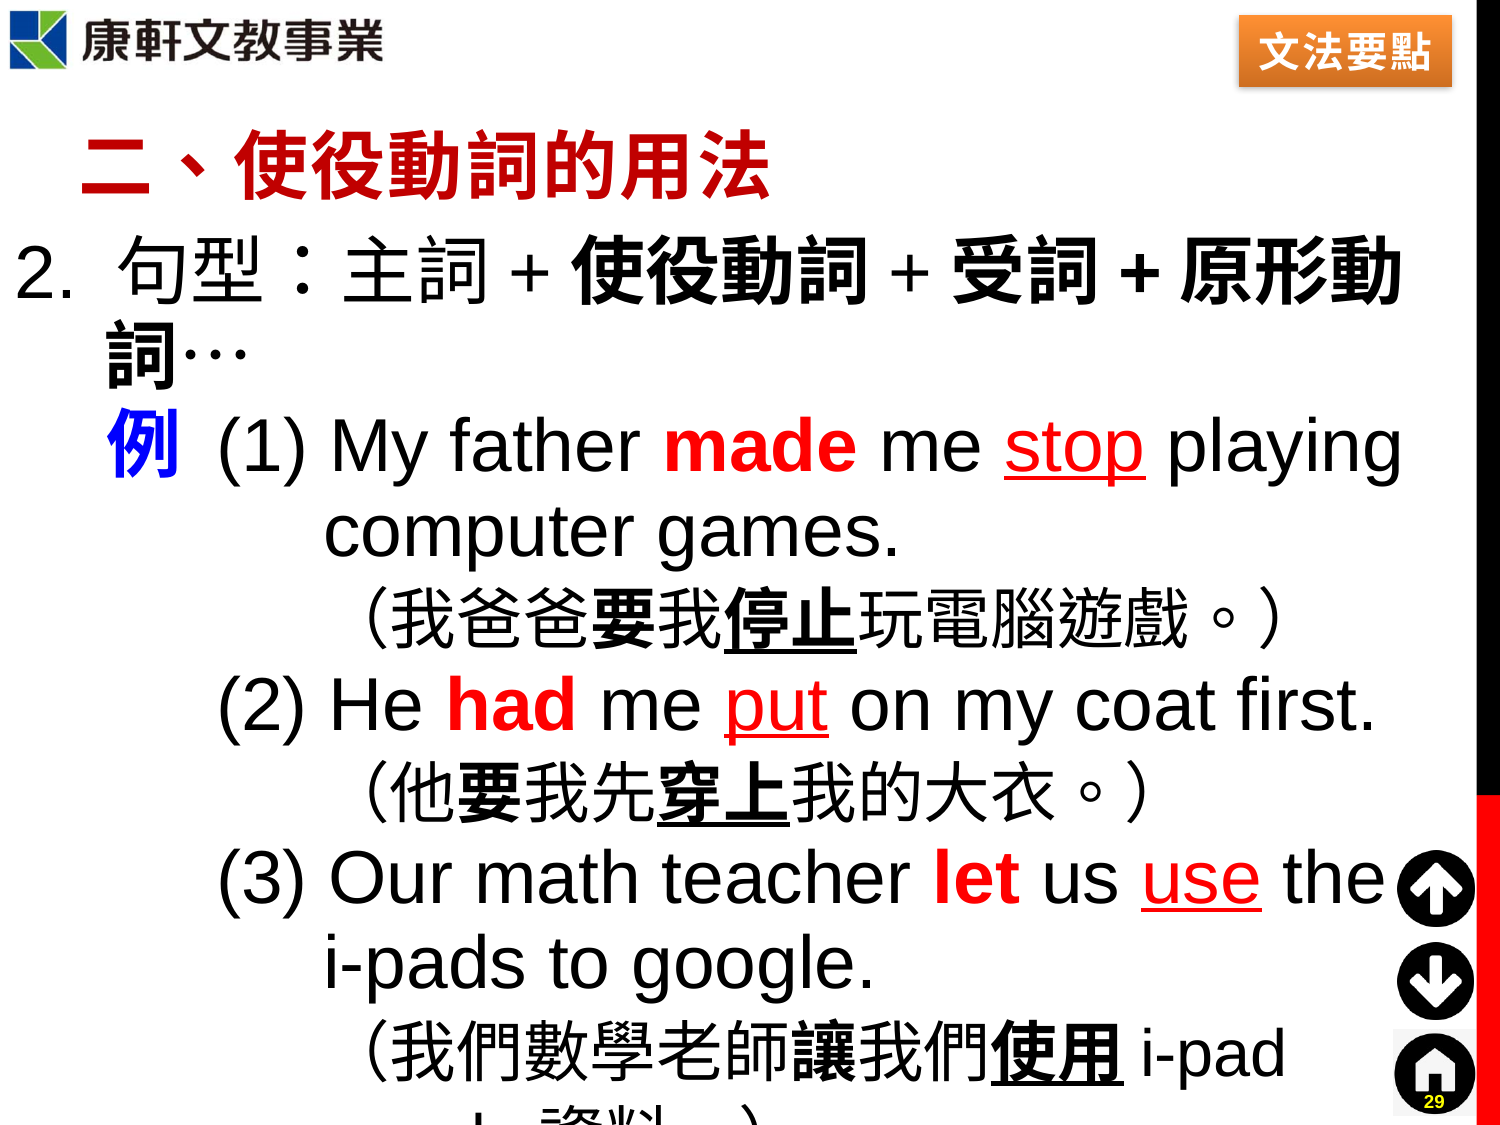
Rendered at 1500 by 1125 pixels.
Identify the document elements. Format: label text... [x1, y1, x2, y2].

picture [8, 9, 387, 70]
picture [1393, 1029, 1476, 1116]
picture [1397, 850, 1475, 928]
text_box 文法要點 [1239, 15, 1452, 87]
picture [1396, 942, 1475, 1020]
text_box 二、使役動詞的用法 [63, 111, 1156, 217]
text_box 2. 句型：主詞+使役動詞+受詞+原形動詞… 例 (1) My father made me stop playing computer games. （我爸爸要我停止玩電腦遊戲。） (2) He had me put on my coat first.（他要我先穿上我的大衣。） (3) Our math teacher let us use the i-pads to google. （我們數學老師讓我們使用i-pad google資料。） [0, 220, 1452, 1125]
